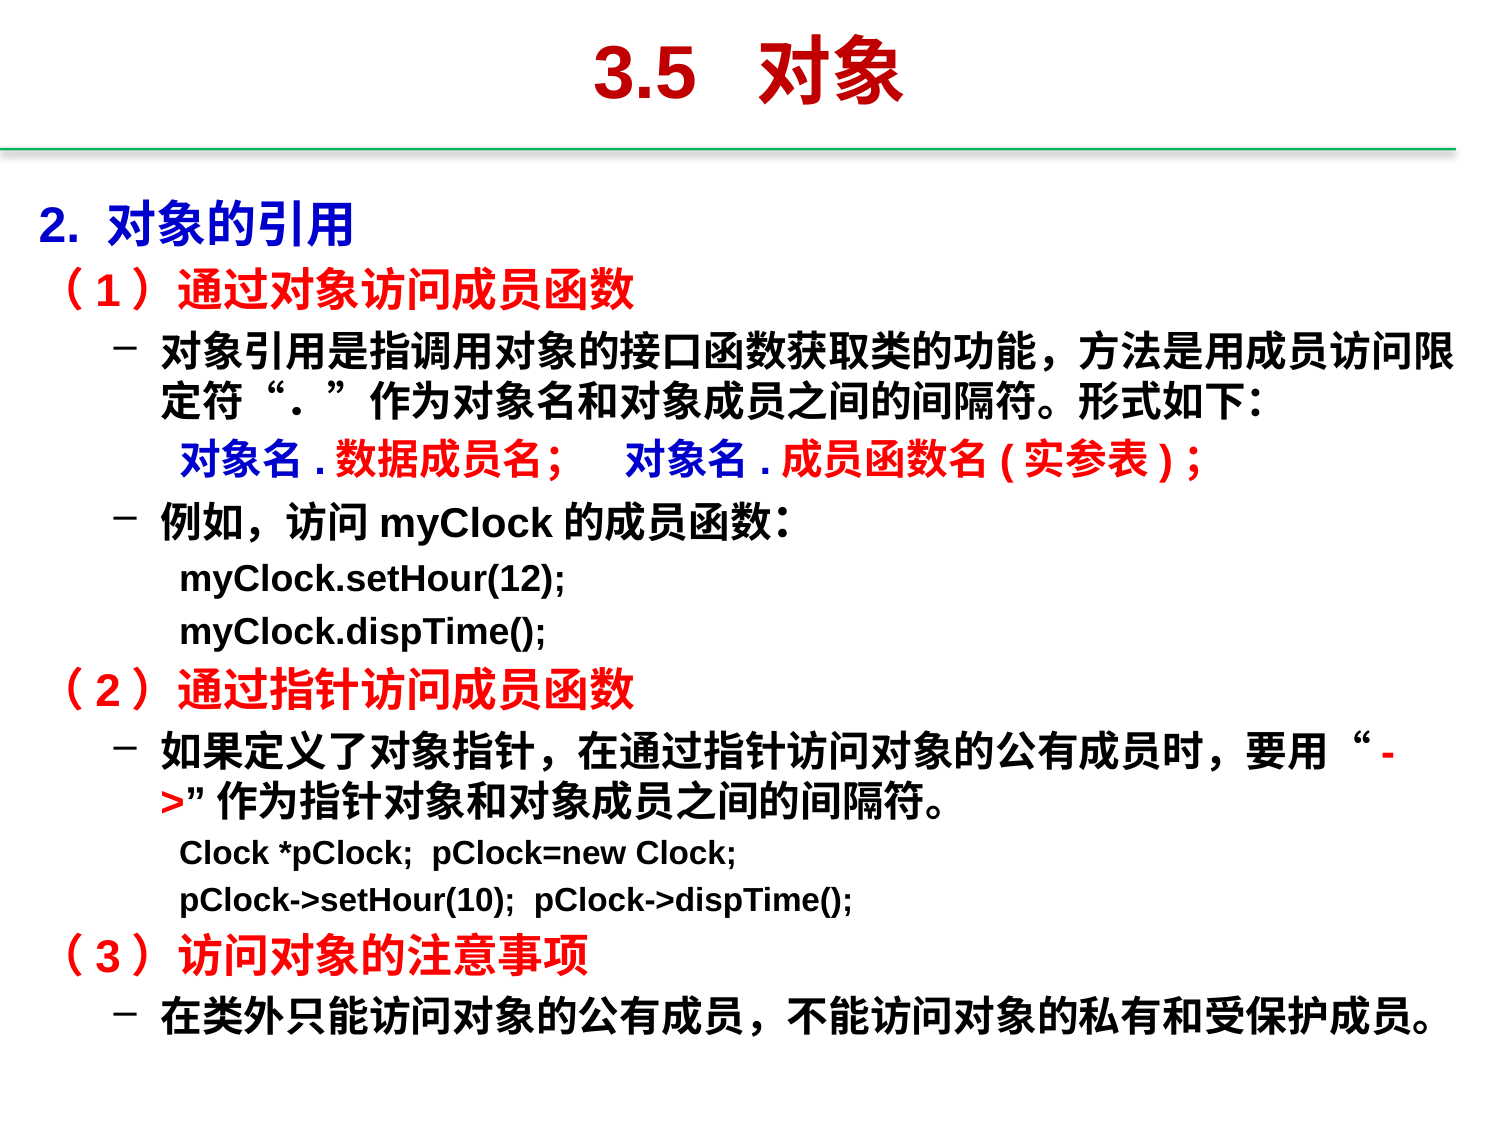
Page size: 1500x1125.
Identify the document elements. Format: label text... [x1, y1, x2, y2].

list 2. 对象的引用 （1）通过对象访问成员函数 对象引用是指调用对象的接口函数获取类的功能，方法是用成员访问限定符“．”作为对象名和对象成员之间的间隔符。形式如下： 对象名.数据成员名； 对象名.成员函数名(实参表)； 例如，访问myClock的成员函数： myClock.setHour(12); myClock.dispTime(); （2）通过指针访问成员函数 如果定义了对象指针，在通过指针访问对象的公有成员时，要用“->”作为指针对象和对象成员之间的间隔符。 Clock *pClock; pClock=new Clock; pClock->setHour(10); pClock->dispTime(); （3）访问对象的注意事项 在类外只能访问对象的公有成员，不能访问对象的私有和受保护成员。 [23, 184, 1477, 1083]
title 3.5 对象 [75, 12, 1425, 126]
